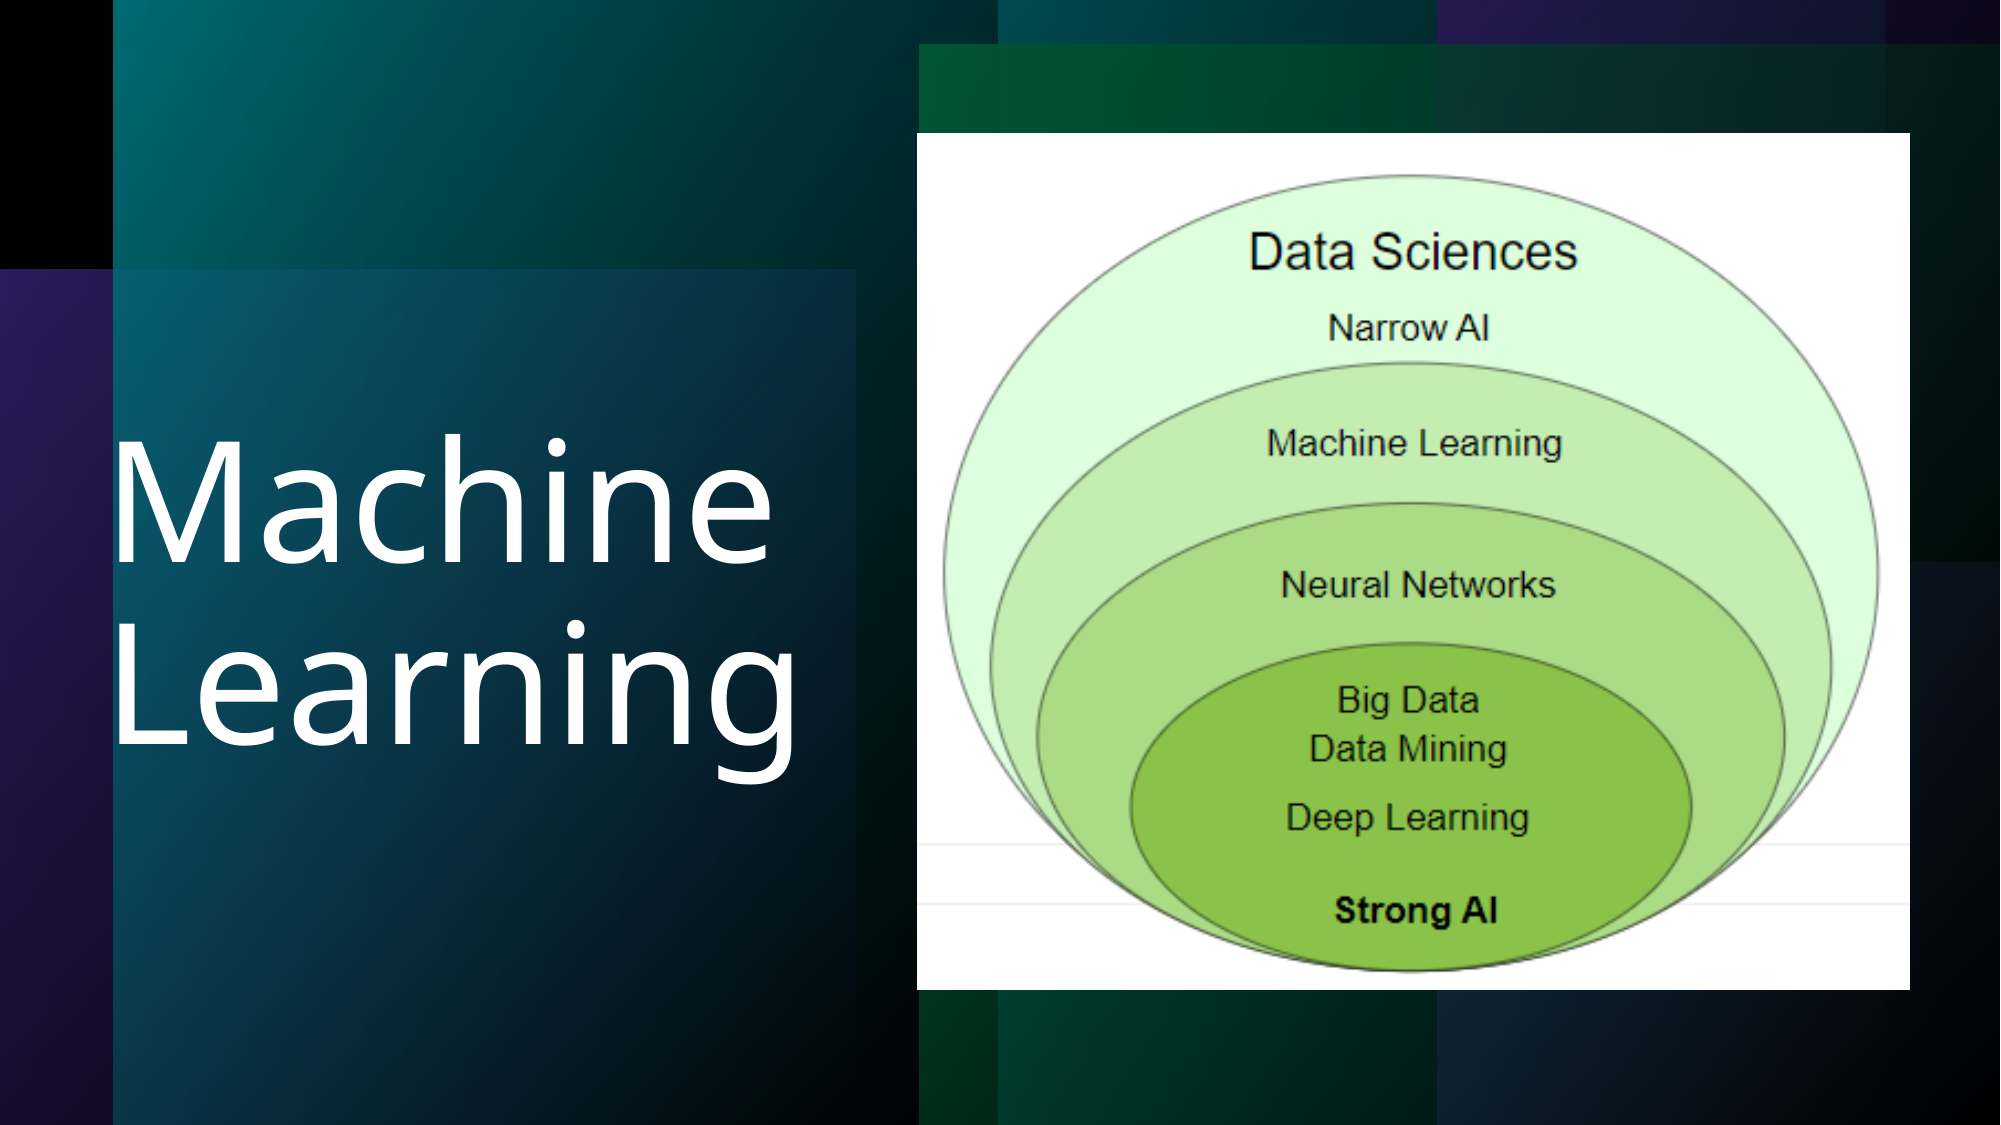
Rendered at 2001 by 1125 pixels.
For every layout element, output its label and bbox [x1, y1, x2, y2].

text_box [0, 0, 2000, 1125]
list [917, 133, 1910, 990]
